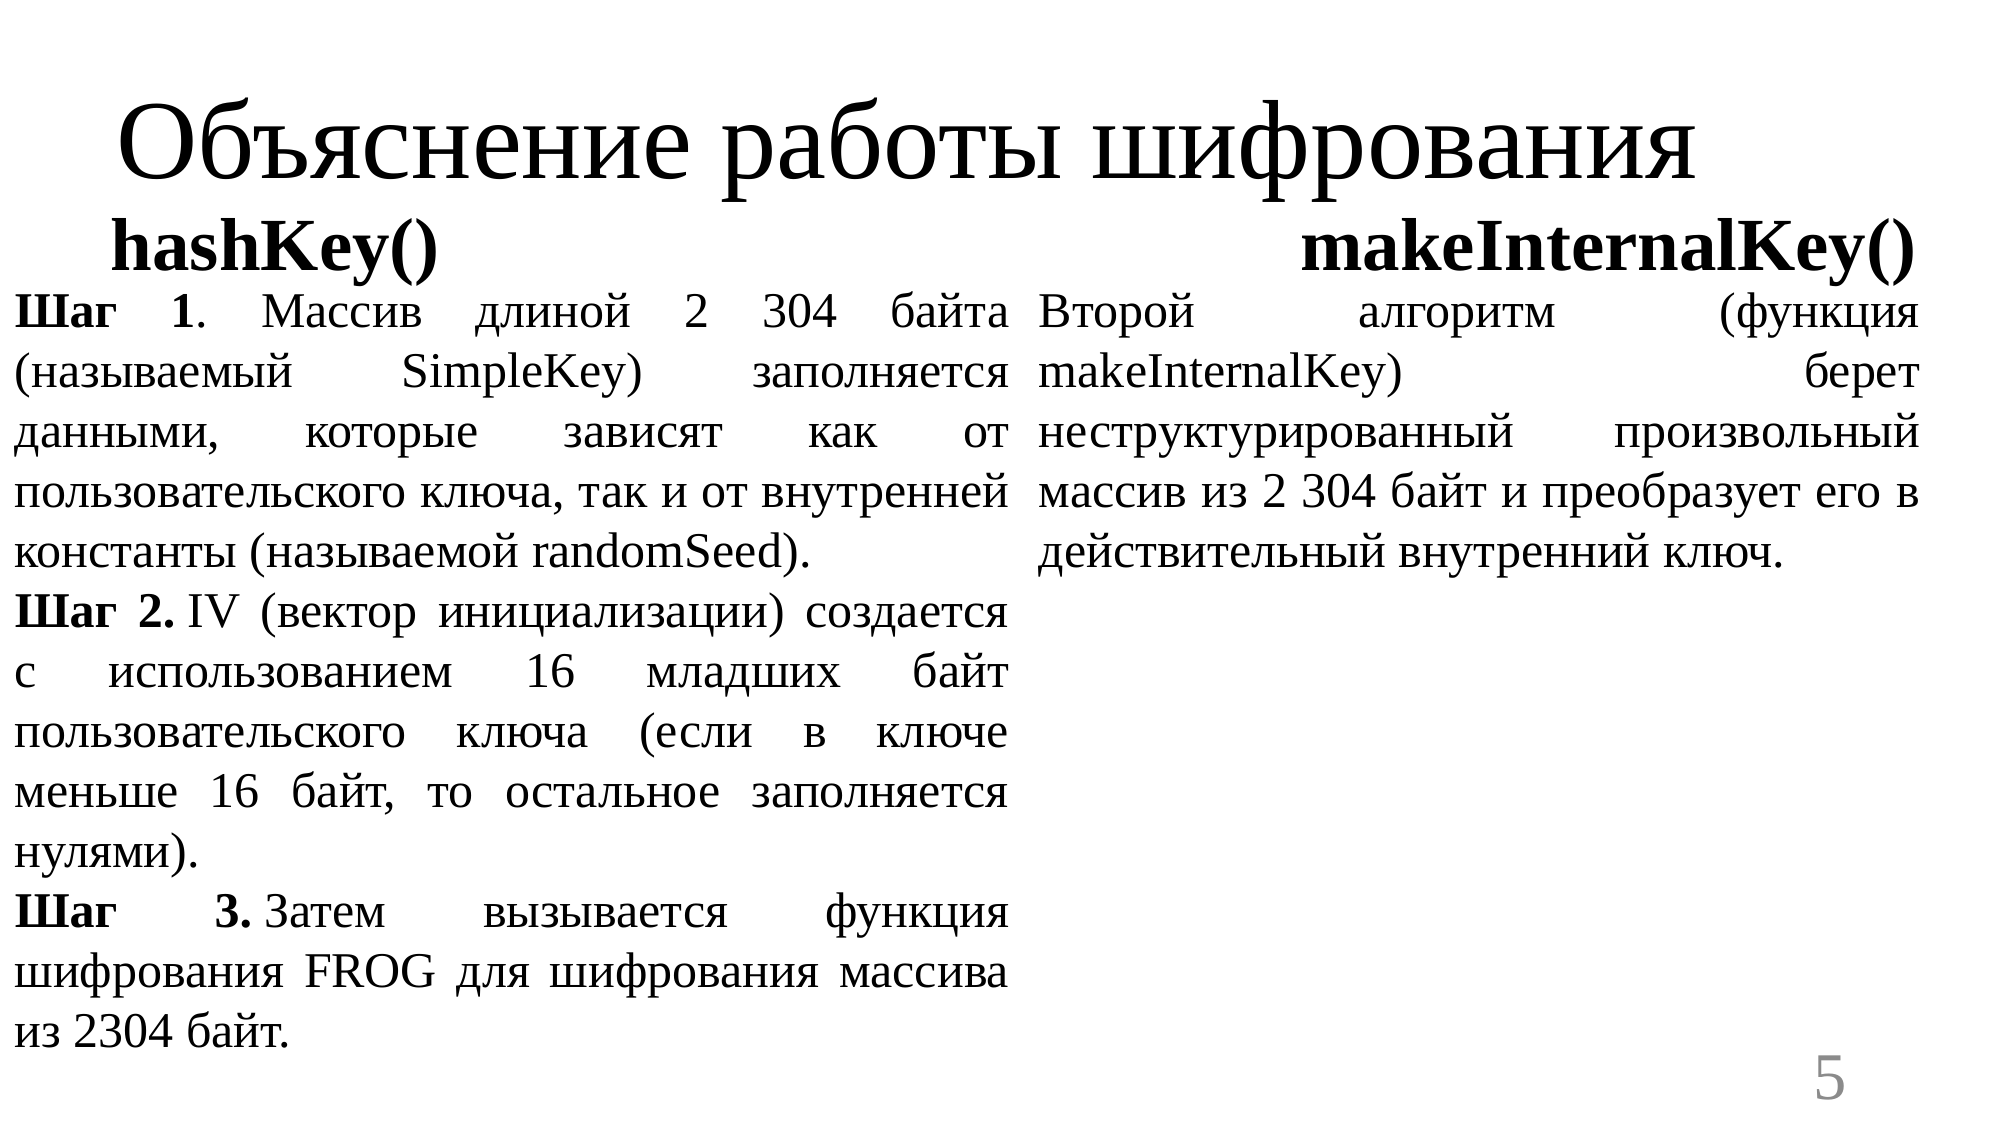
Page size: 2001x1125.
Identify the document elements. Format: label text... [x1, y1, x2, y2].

text_box Объяснение работы шифрования [101, 58, 1714, 209]
text_box makeInternalKey() [1285, 188, 1932, 269]
slide_number 5 [1412, 1042, 1863, 1103]
text_box hashKey() [95, 187, 455, 293]
text_box Второй алгоритм (функция makeInternalKey) берет неструктурированный произвольный массив из 2 304 байт и преобразует его в действительный внутренний ключ. [1024, 269, 1935, 585]
text_box Шаг 1. Массив длиной 2 304 байта (называемый SimpleKey) заполняется данными, которые зависят как от пользовательского ключа, так и от внутренней константы (называемой randomSeed). Шаг 2. IV (вектор инициализации) создается с использованием 16 младших байт пользовательского ключа (если в ключе меньше 16 байт, то остальное заполняется нулями). Шаг 3. Затем вызывается функция шифрования FROG для шифрования массива из 2304 байт. [0, 269, 1025, 1065]
